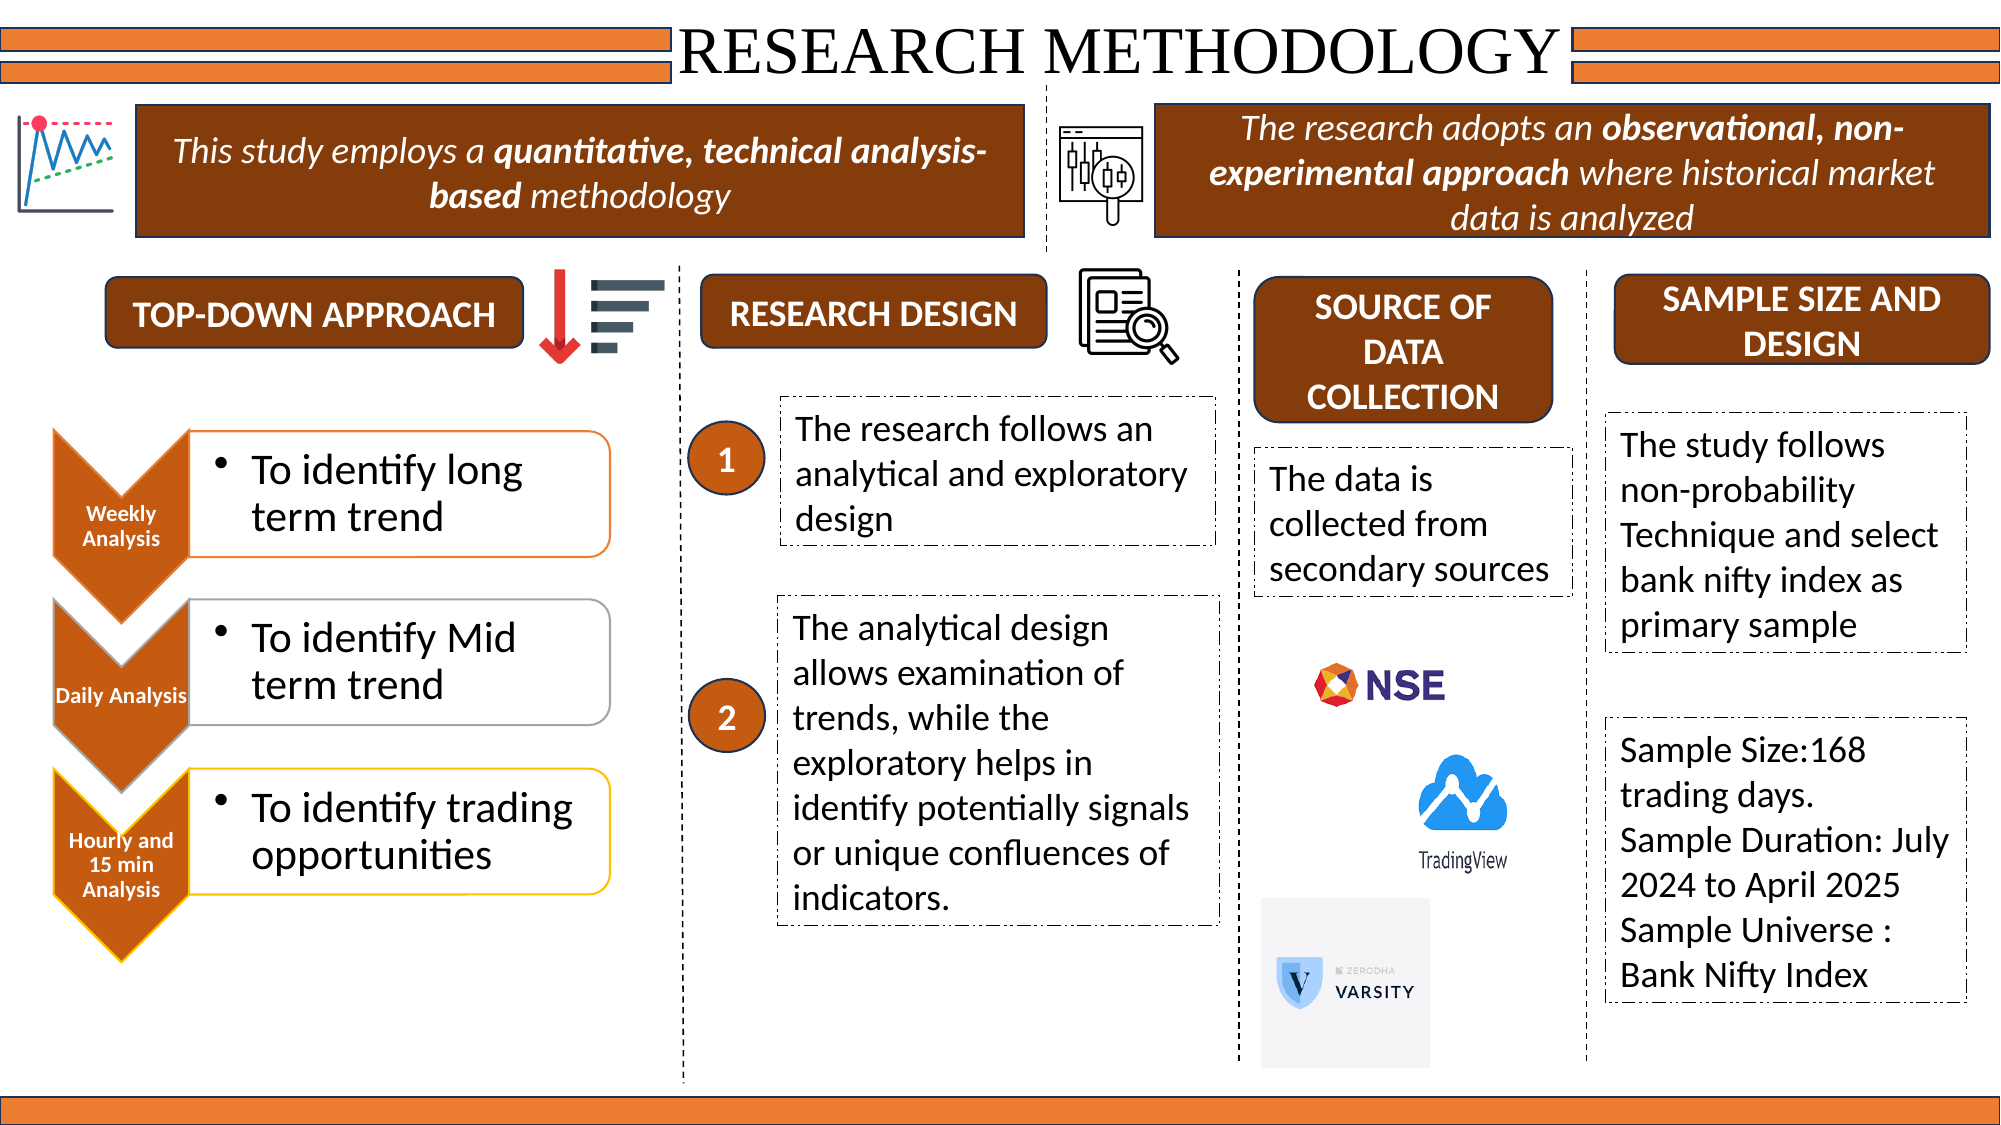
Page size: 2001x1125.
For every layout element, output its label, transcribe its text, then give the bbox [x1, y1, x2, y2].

picture [1050, 125, 1152, 227]
picture [1077, 265, 1181, 368]
text_box [0, 61, 672, 84]
text_box [1571, 61, 2000, 84]
text_box The analytical design allows examination of trends, while the exploratory helps in identify potentially signals or unique confluences of indicators. [777, 595, 1220, 926]
text_box Sample Size:168 trading days. Sample Duration: July 2024 to April 2025 Sample Universe : Bank Nifty Index [1605, 717, 1967, 1003]
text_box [53, 429, 610, 963]
text_box The study follows non-probability Technique and select bank nifty index as primary sample [1605, 412, 1967, 653]
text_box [679, 265, 684, 1084]
picture [523, 238, 680, 395]
text_box RESEARCH METHODOLOGY [0, 0, 2000, 95]
text_box [1571, 27, 2000, 52]
text_box The research follows an analytical and exploratory design [780, 396, 1216, 546]
text_box 2 [687, 677, 767, 754]
text_box RESEARCH DESIGN [700, 273, 1048, 349]
text_box 1 [687, 420, 766, 496]
text_box SAMPLE SIZE AND DESIGN [1613, 273, 1991, 365]
text_box [0, 1096, 2000, 1125]
picture [16, 114, 116, 214]
text_box SOURCE OF DATA COLLECTION [1253, 275, 1554, 424]
text_box [0, 27, 672, 52]
picture [1261, 602, 1561, 892]
text_box This study employs a quantitative, technical analysis-based methodology [135, 104, 1025, 238]
text_box The data is collected from secondary sources [1254, 447, 1573, 597]
text_box TOP-DOWN APPROACH [104, 276, 523, 349]
picture [1261, 898, 1430, 1068]
text_box The research adopts an observational, non-experimental approach where historical market data is analyzed [1154, 103, 1991, 238]
